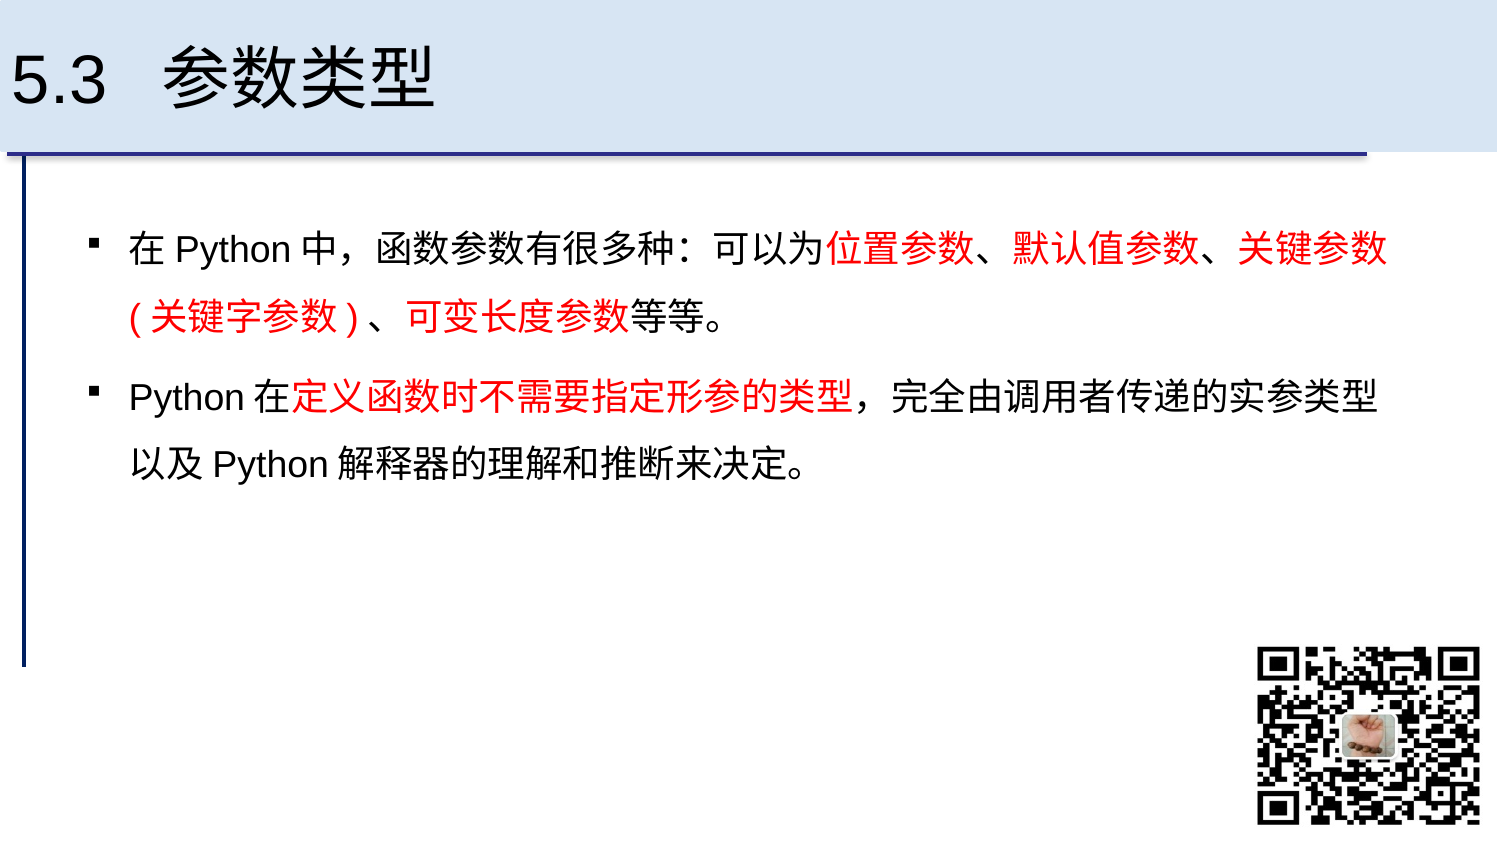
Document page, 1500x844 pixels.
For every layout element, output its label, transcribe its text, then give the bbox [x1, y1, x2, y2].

title 5.3 参数类型 [0, 0, 1498, 152]
picture [1239, 632, 1497, 839]
list 在Python中，函数参数有很多种：可以为位置参数、默认值参数、关键参数(关键字参数)、可变长度参数等等。 Python在定义函数时不需要指定形参的类型，完全由调用者传递的实参类型以及Python解释器的理解和推断来决定。 [74, 196, 1426, 755]
